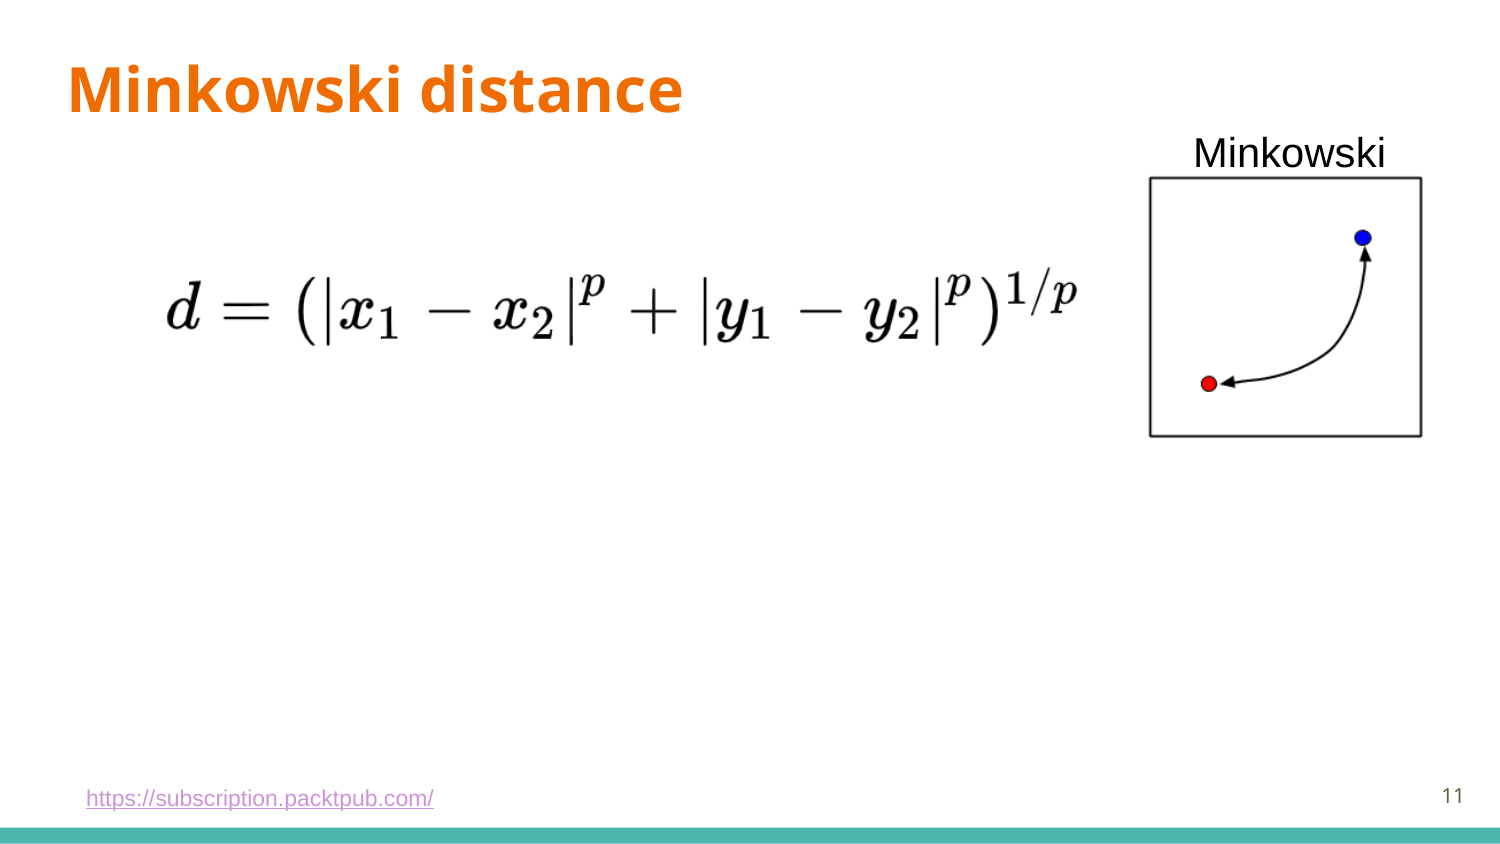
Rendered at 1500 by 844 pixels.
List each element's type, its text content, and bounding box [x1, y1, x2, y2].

slide_number ‹#› [1389, 764, 1480, 830]
picture [1121, 168, 1437, 463]
text_box https://subscription.packtpub.com/ [70, 768, 452, 826]
picture [165, 262, 1084, 354]
text_box Minkowski [1168, 110, 1411, 167]
title Minkowski distance [51, 35, 1449, 152]
